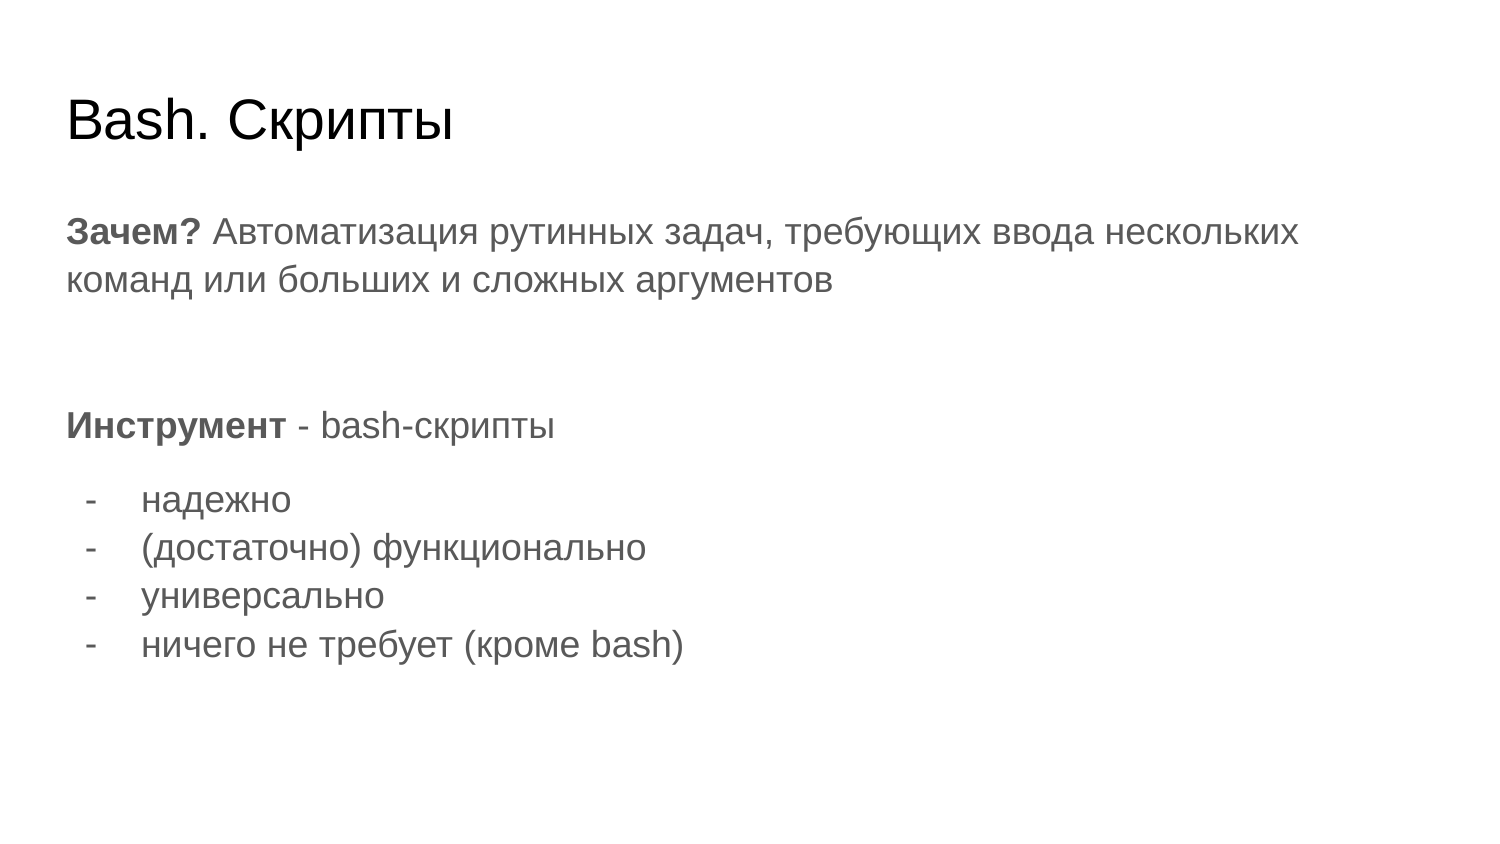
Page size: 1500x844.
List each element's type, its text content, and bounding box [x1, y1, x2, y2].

list Зачем? Автоматизация рутинных задач, требующих ввода нескольких команд или больших и сложных аргументов Инструмент - bash-скрипты надежно (достаточно) функционально универсально ничего не требует (кроме bash) [51, 189, 1449, 750]
title Bash. Скрипты [51, 72, 1449, 167]
